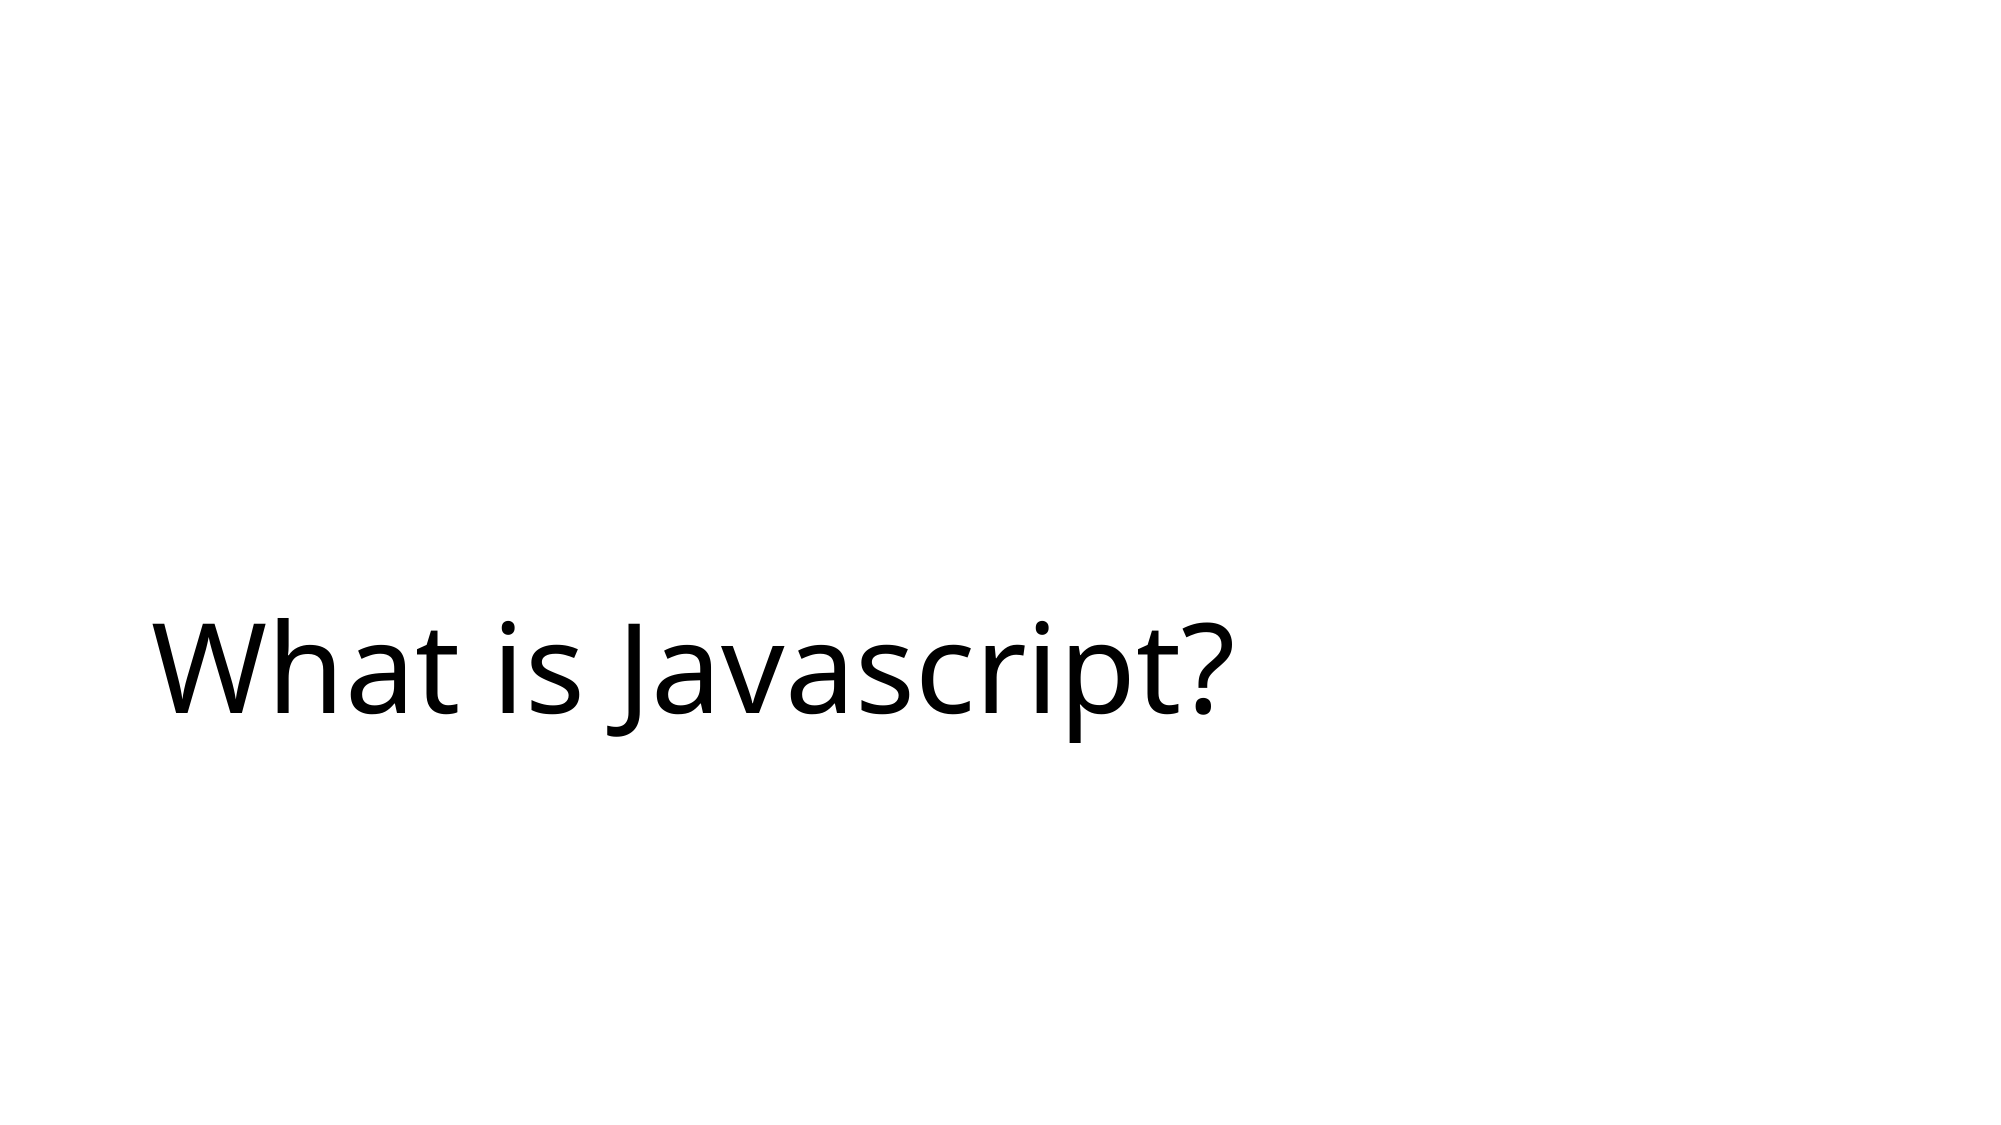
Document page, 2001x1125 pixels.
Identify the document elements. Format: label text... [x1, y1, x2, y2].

title What is Javascript? [136, 280, 1862, 749]
